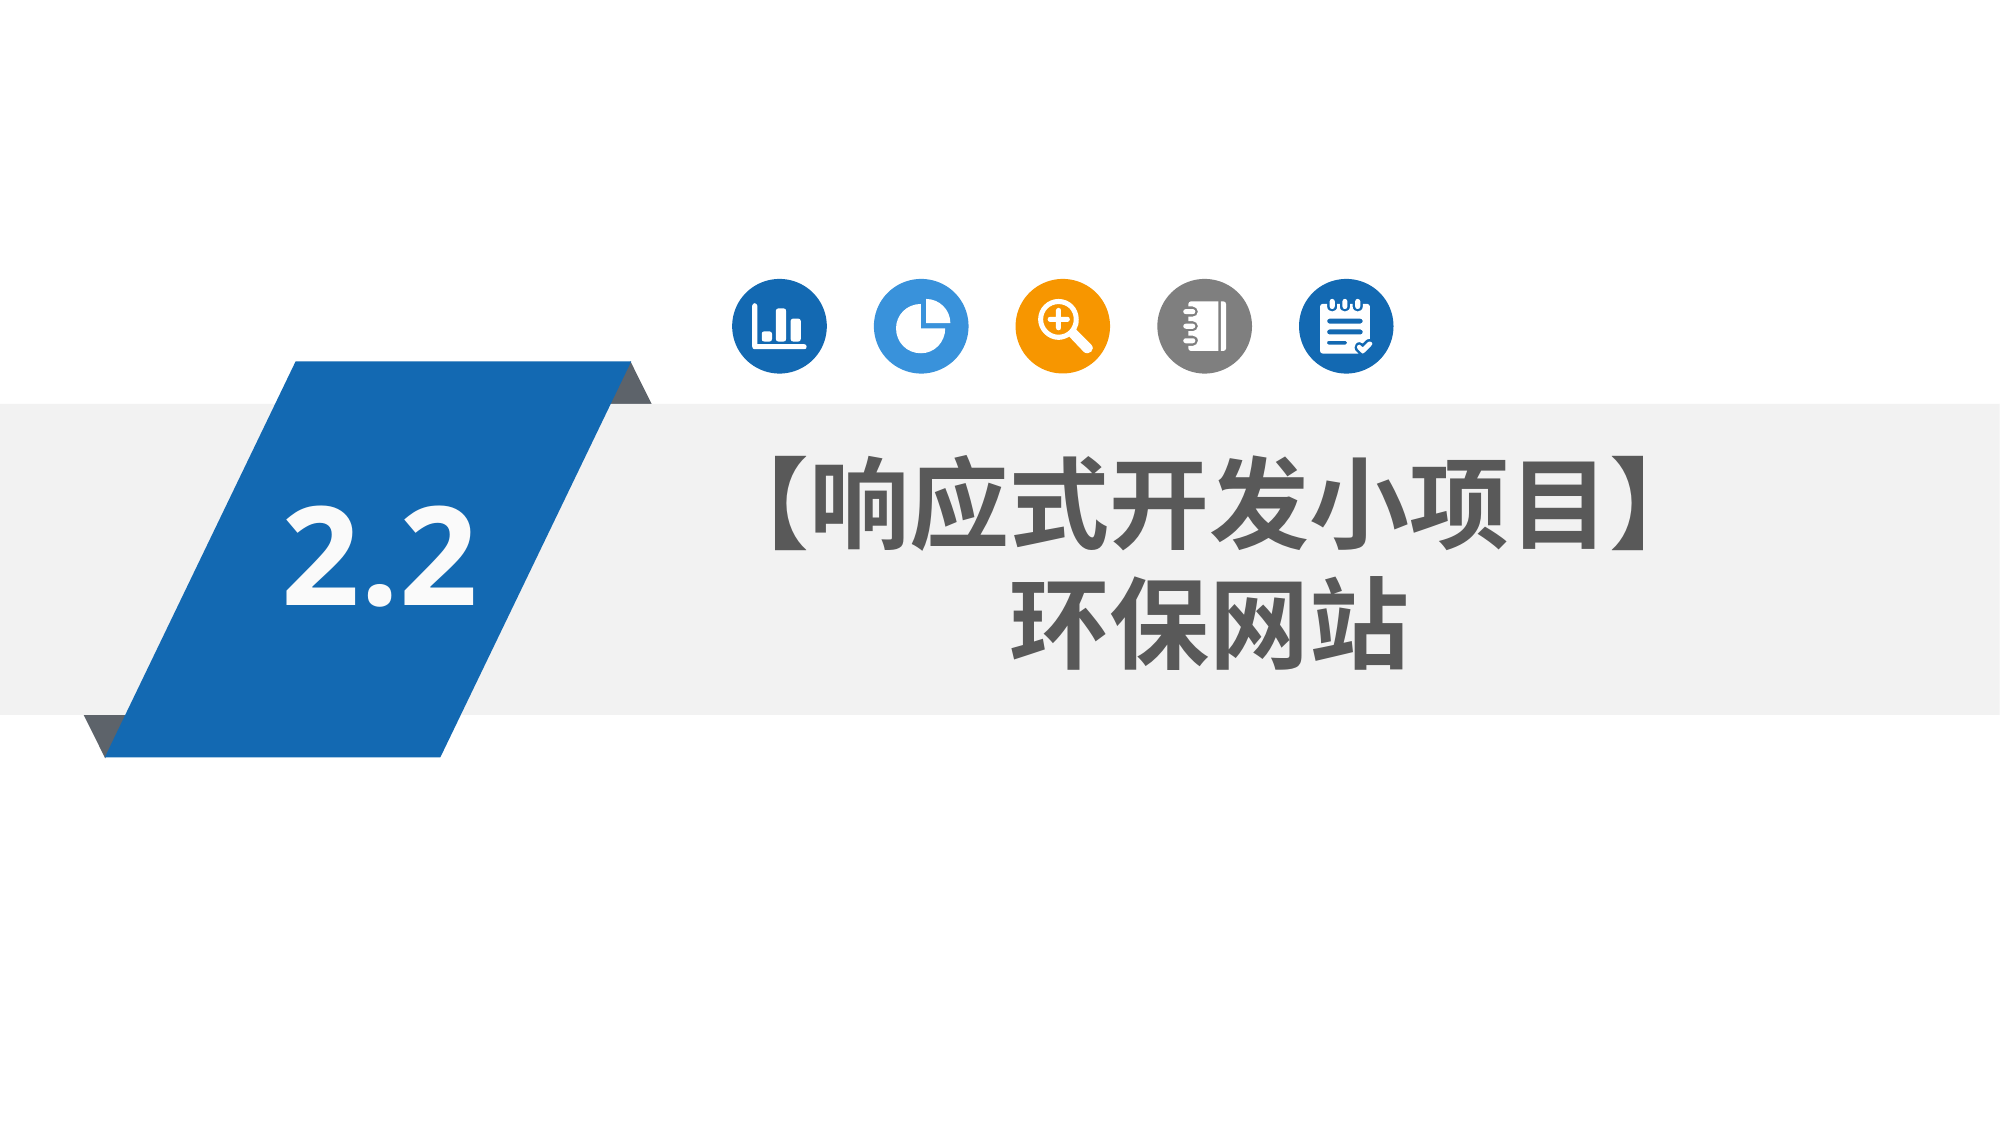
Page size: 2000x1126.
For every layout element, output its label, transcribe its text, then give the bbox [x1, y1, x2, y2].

text_box 【响应式开发小项目】环保网站 [657, 433, 1762, 689]
text_box 2.2 [266, 460, 552, 641]
